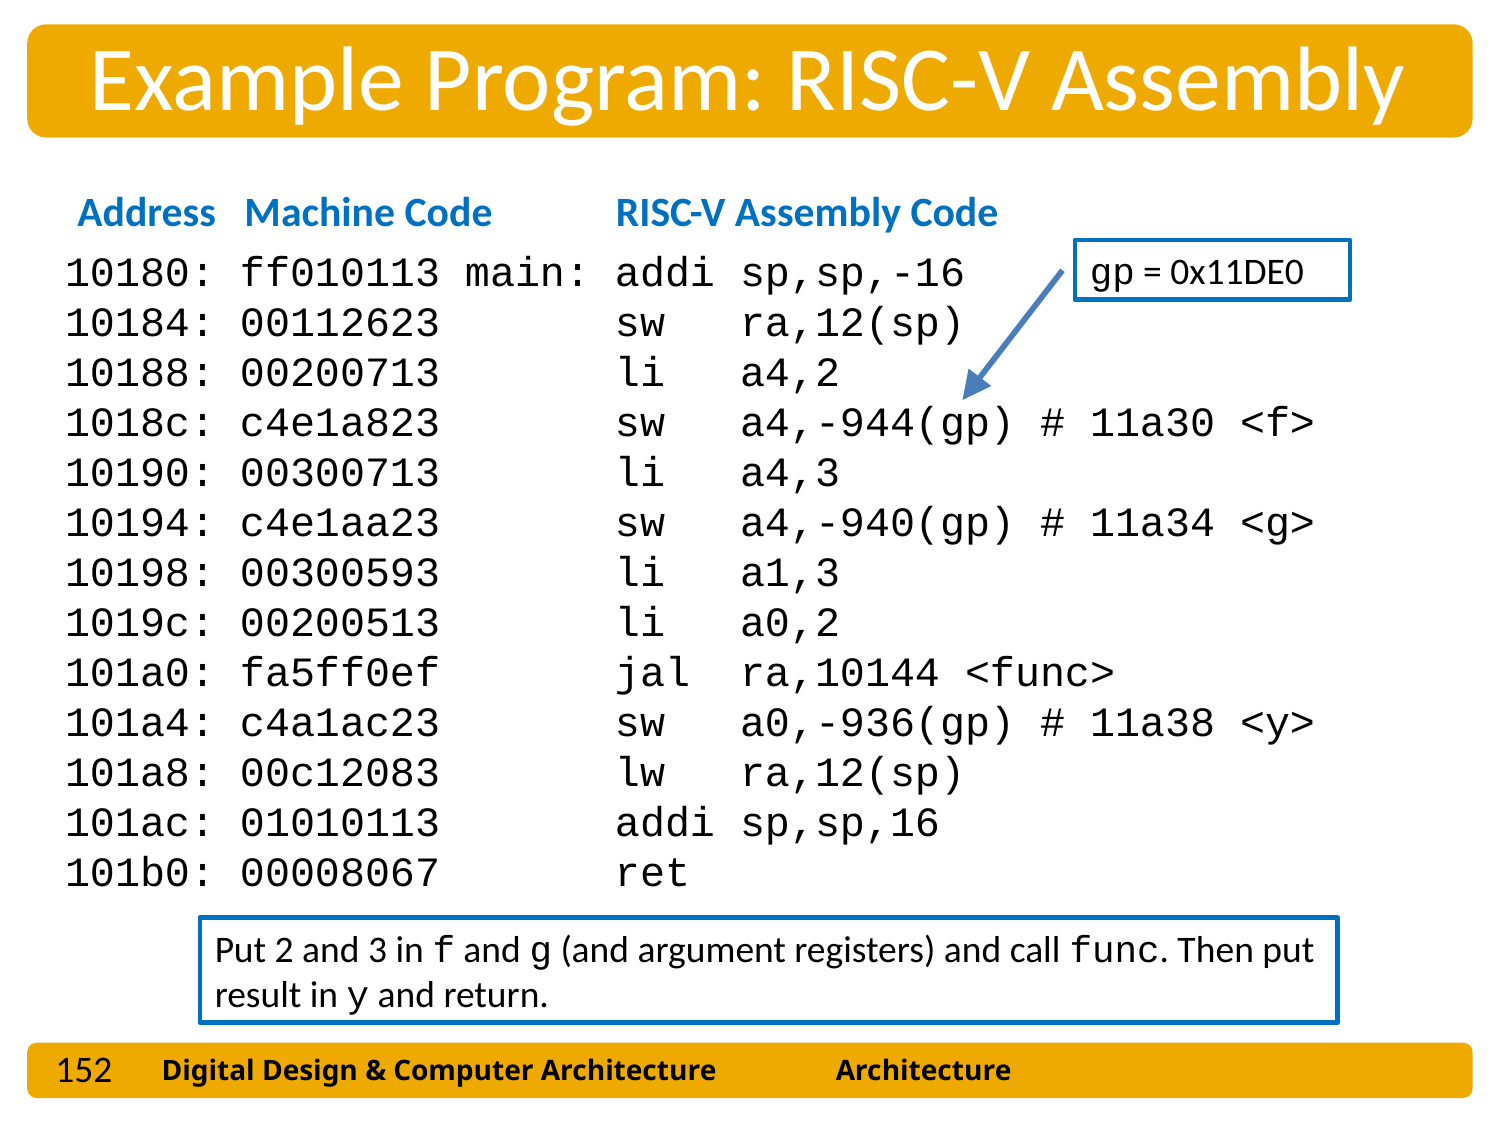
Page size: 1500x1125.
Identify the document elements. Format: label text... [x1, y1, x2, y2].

text_box Address Machine Code RISC-V Assembly Code [62, 176, 1150, 242]
text_box gp = 0x11DE0 [1074, 239, 1350, 300]
slide_number 152 [40, 1037, 164, 1096]
text_box Put 2 and 3 in f and g (and argument registers) and call func. Then put result in y and return. [199, 917, 1338, 1023]
text_box Example Program: RISC-V Assembly [74, 11, 1438, 136]
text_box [962, 270, 1063, 401]
text_box 10180: ff010113 main: addi sp,sp,-16 10184: 00112623 sw ra,12(sp) 10188: 00200713 li a4,2 1018c: c4e1a823 sw a4,-944(gp) # 11a30 <f> 10190: 00300713 li a4,3 10194: c4e1aa23 sw a4,-940(gp) # 11a34 <g> 10198: 00300593 li a1,3 1019c: 00200513 li a0,2 101a0: fa5ff0ef jal ra,10144 <func> 101a4: c4a1ac23 sw a0,-936(gp) # 11a38 <y> 101a8: 00c12083 lw ra,12(sp) 101ac: 01010113 addi sp,sp,16 101b0: 00008067 ret [49, 237, 1500, 1088]
